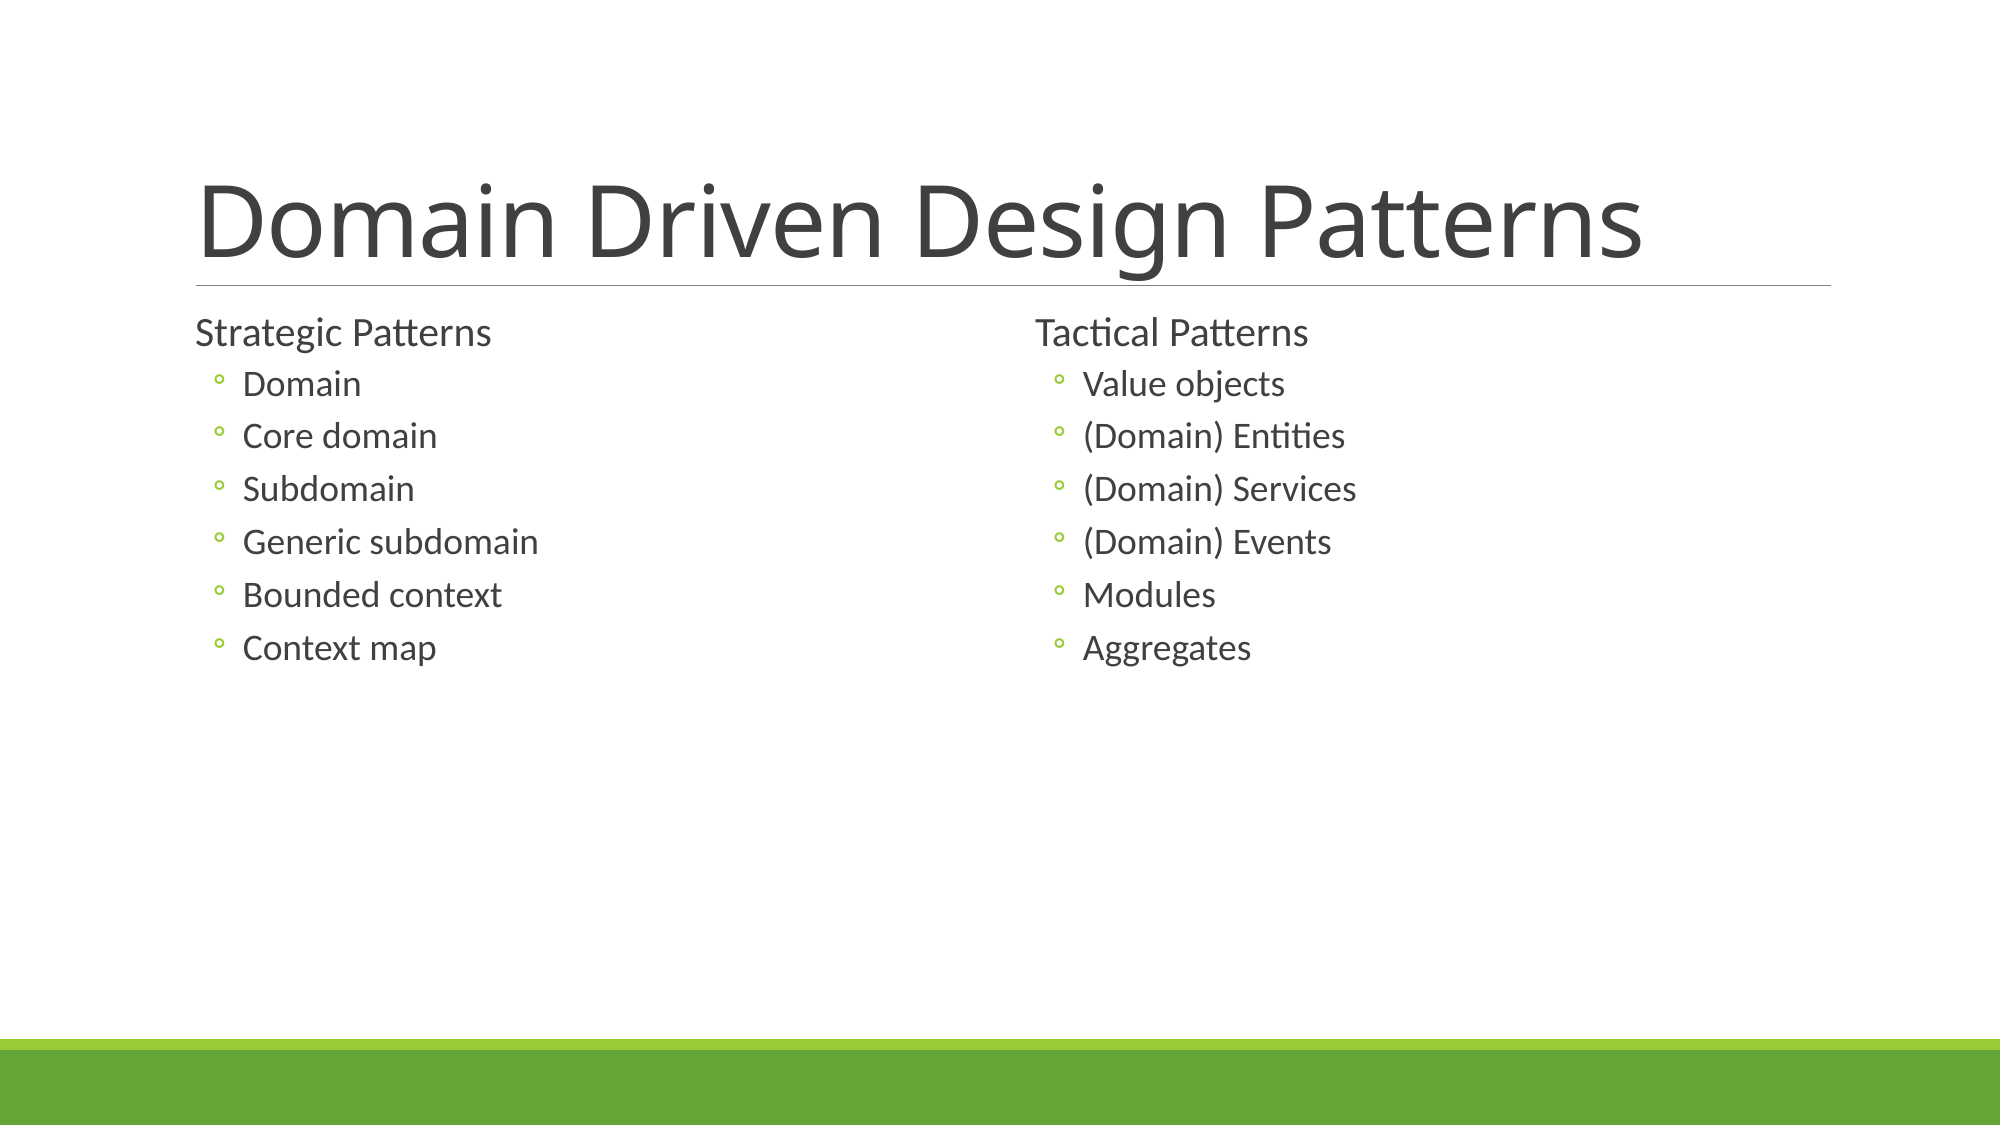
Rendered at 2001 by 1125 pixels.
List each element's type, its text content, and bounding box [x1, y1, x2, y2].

title Domain Driven Design Patterns [180, 47, 1830, 285]
list Strategic Patterns Domain Core domain Subdomain Generic subdomain Bounded context Context map [180, 302, 990, 963]
list Tactical Patterns Value objects (Domain) Entities (Domain) Services (Domain) Events Modules Aggregates [1020, 302, 1830, 963]
